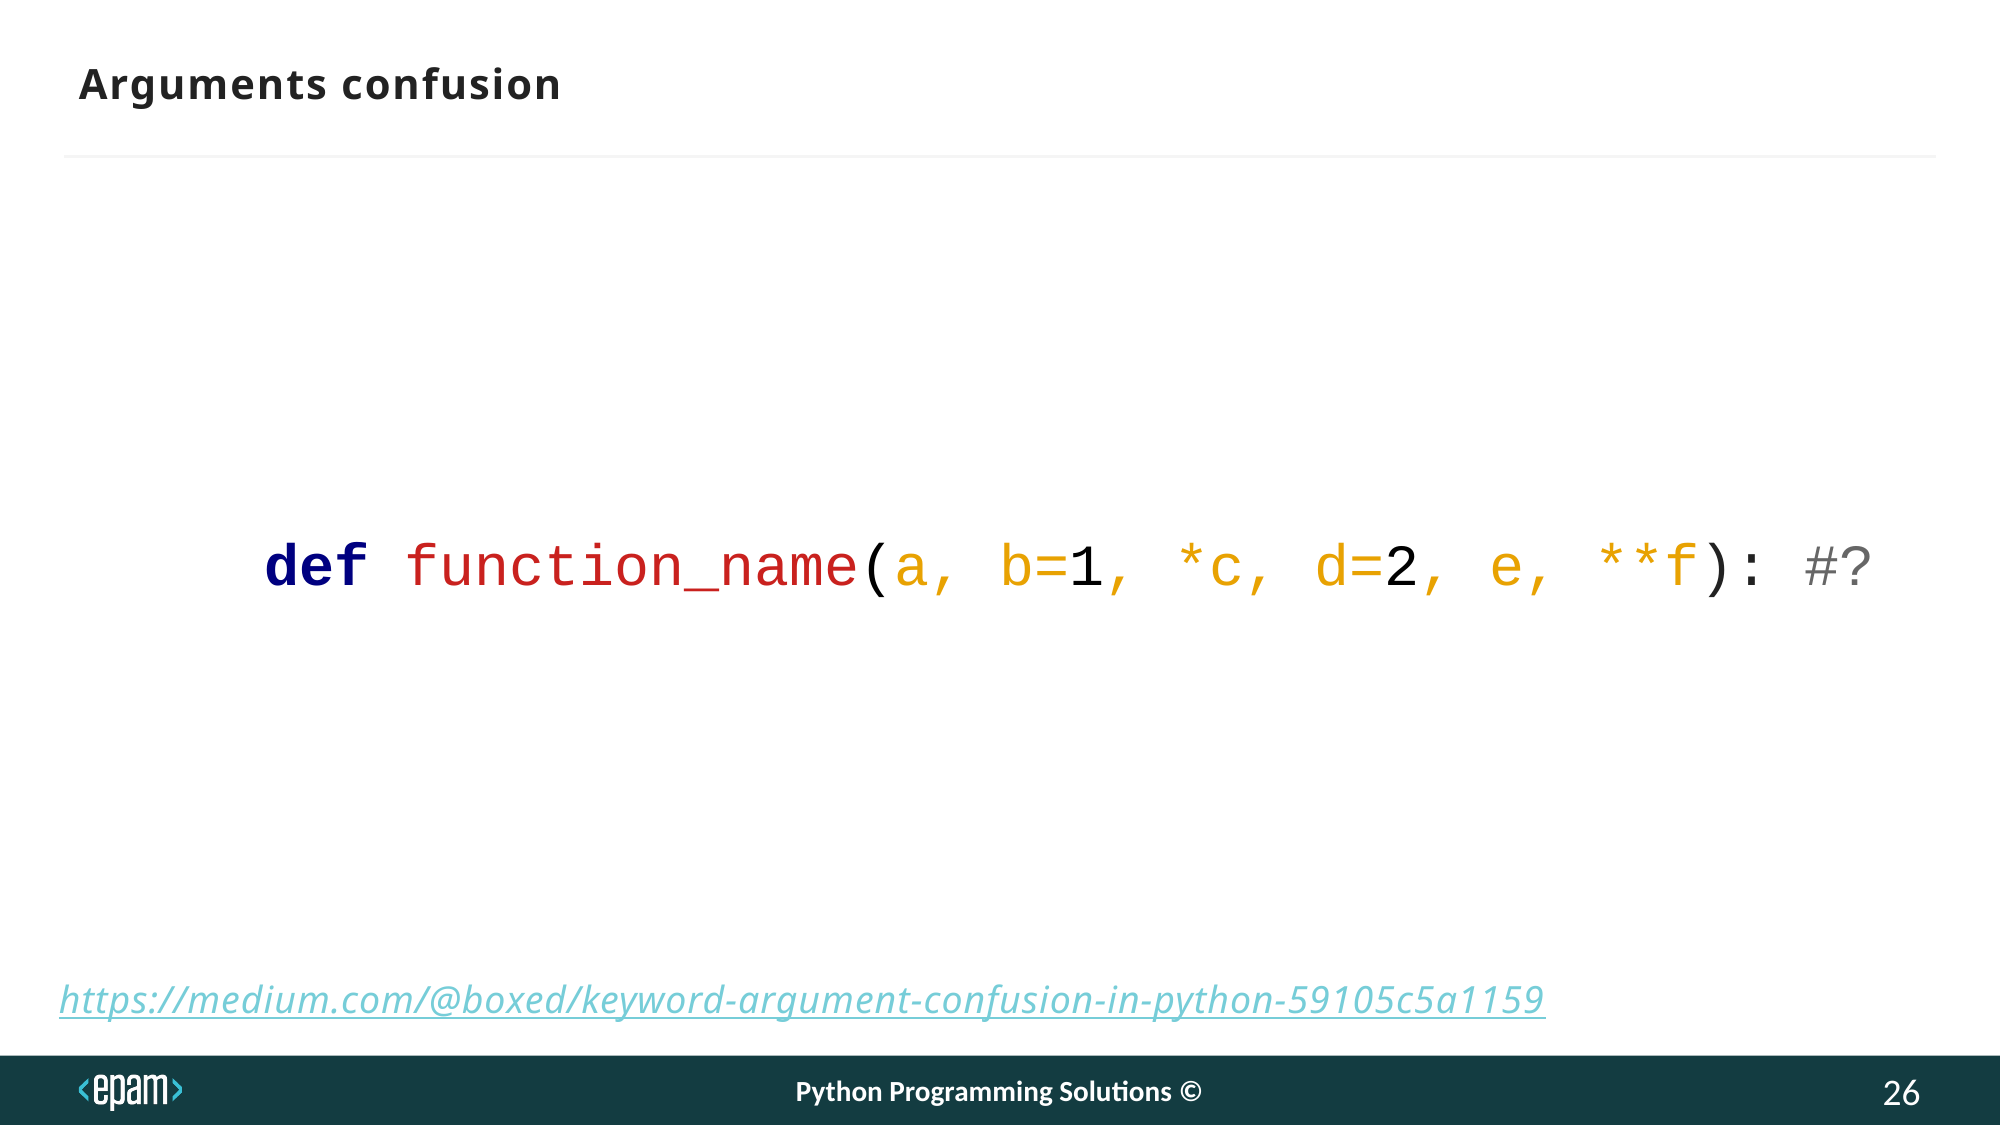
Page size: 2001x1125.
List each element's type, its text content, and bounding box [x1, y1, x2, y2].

text_box Python Programming Solutions © [525, 1055, 1474, 1124]
text_box 26 [1821, 1056, 1921, 1125]
text_box Arguments confusion [78, 49, 1921, 115]
text_box def function_name(a, b=1, *c, d=2, e, **f): #? [249, 520, 1890, 605]
text_box https://medium.com/@boxed/keyword-argument-confusion-in-python-59105c5a1159 [58, 968, 1901, 1034]
